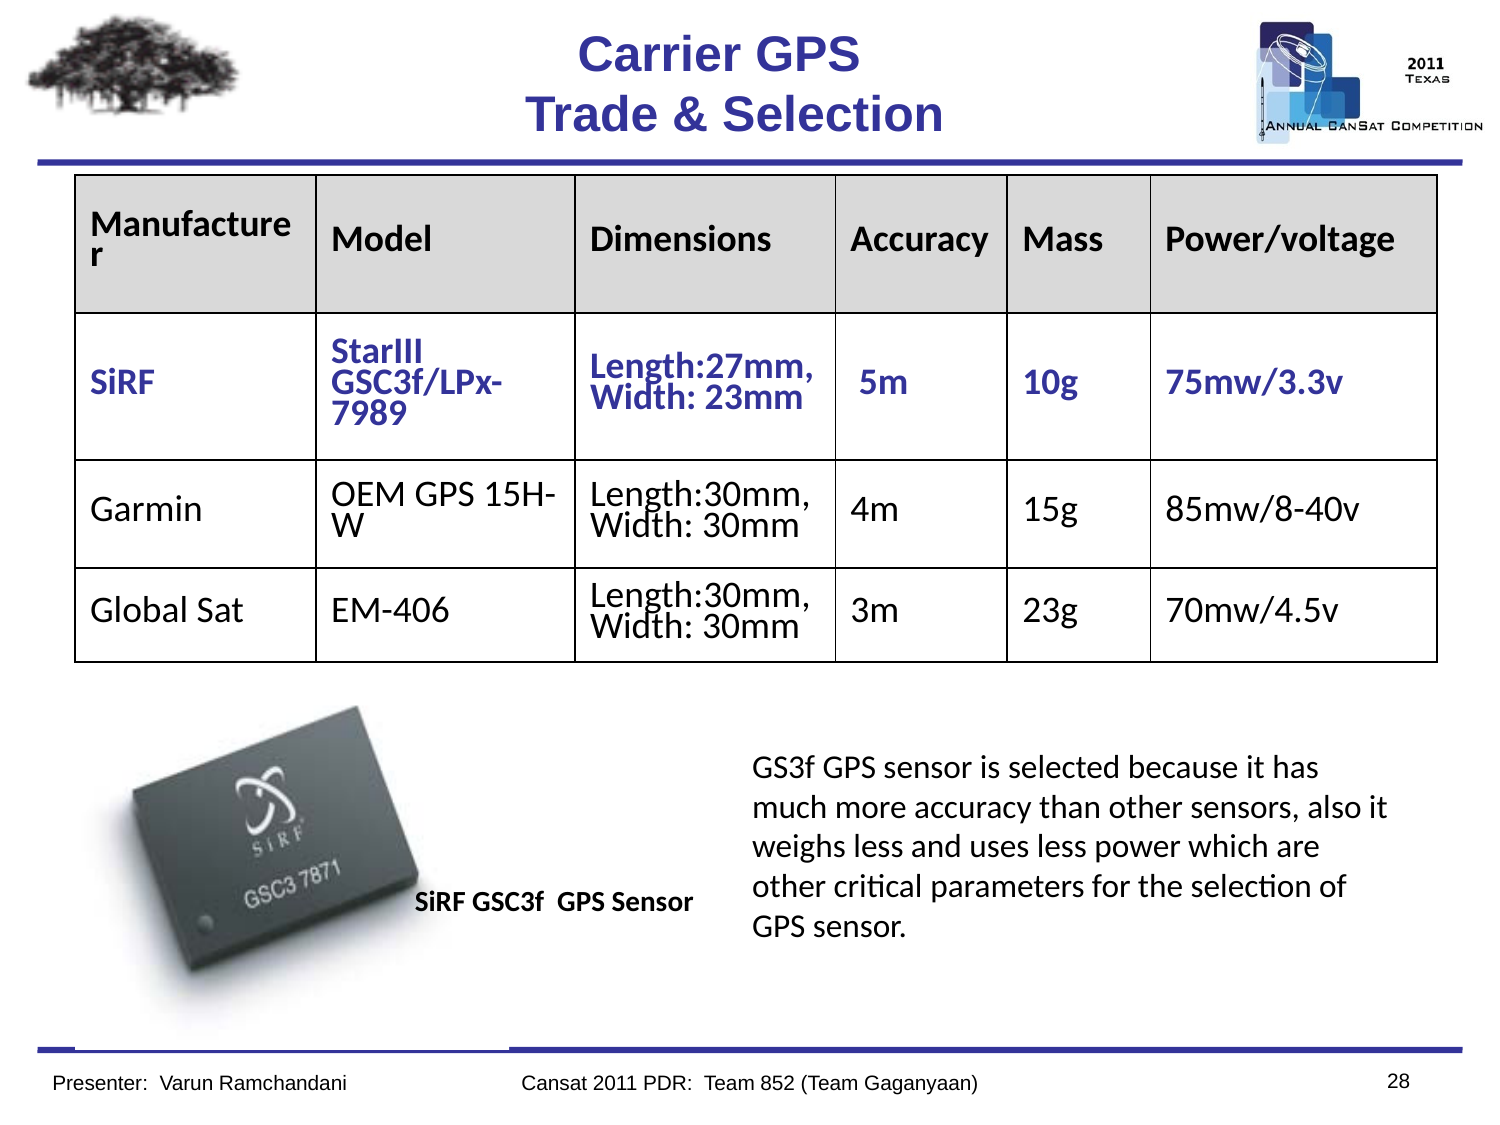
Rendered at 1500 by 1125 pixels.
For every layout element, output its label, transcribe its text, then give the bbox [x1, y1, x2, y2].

table_header Model [317, 176, 574, 312]
picture [1250, 12, 1488, 150]
table_cell 3m [836, 569, 1006, 661]
footer Cansat 2011 PDR: Team 852 (Team Gaganyaan) [449, 1062, 1051, 1103]
table_cell Length:27mm, Width: 23mm [576, 314, 835, 459]
table_cell 75mw/3.3v [1151, 314, 1436, 459]
picture [0, 12, 270, 151]
table_cell 70mw/4.5v [1151, 569, 1436, 661]
slide_number 28 [1312, 1059, 1426, 1101]
table_header Power/voltage [1151, 176, 1436, 312]
table_cell 23g [1008, 569, 1150, 661]
text_box GS3f GPS sensor is selected because it has much more accuracy than other sensors, also it weighs less and uses less power which are other critical parameters for the selection of GPS sensor. [737, 737, 1413, 952]
text_box SiRF GSC3f GPS Sensor [514, 874, 737, 925]
table_header Accuracy [836, 176, 1006, 312]
table_header Mass [1008, 176, 1150, 312]
table_cell Length:30mm, Width: 30mm [576, 461, 835, 567]
table_cell OEM GPS 15H-W [317, 461, 574, 567]
picture [74, 674, 510, 1051]
text_box Presenter: Varun Ramchandani [37, 1062, 413, 1103]
table_cell 4m [836, 461, 1006, 567]
table_cell Global Sat [76, 569, 315, 661]
table_cell SiRF [76, 314, 315, 459]
table_cell 10g [1008, 314, 1150, 459]
table_cell 5m [836, 314, 1006, 459]
table_cell EM-406 [317, 569, 574, 661]
table_cell Garmin [76, 461, 315, 567]
table_header Manufacturer [76, 176, 315, 312]
table_cell Length:30mm, Width: 30mm [576, 569, 835, 661]
table_cell 15g [1008, 461, 1150, 567]
table_cell 85mw/8-40v [1151, 461, 1436, 567]
table_header Dimensions [576, 176, 835, 312]
table_cell StarIII GSC3f/LPx-7989 [317, 314, 574, 459]
title Carrier GPS Trade & Selection [271, 12, 1238, 150]
